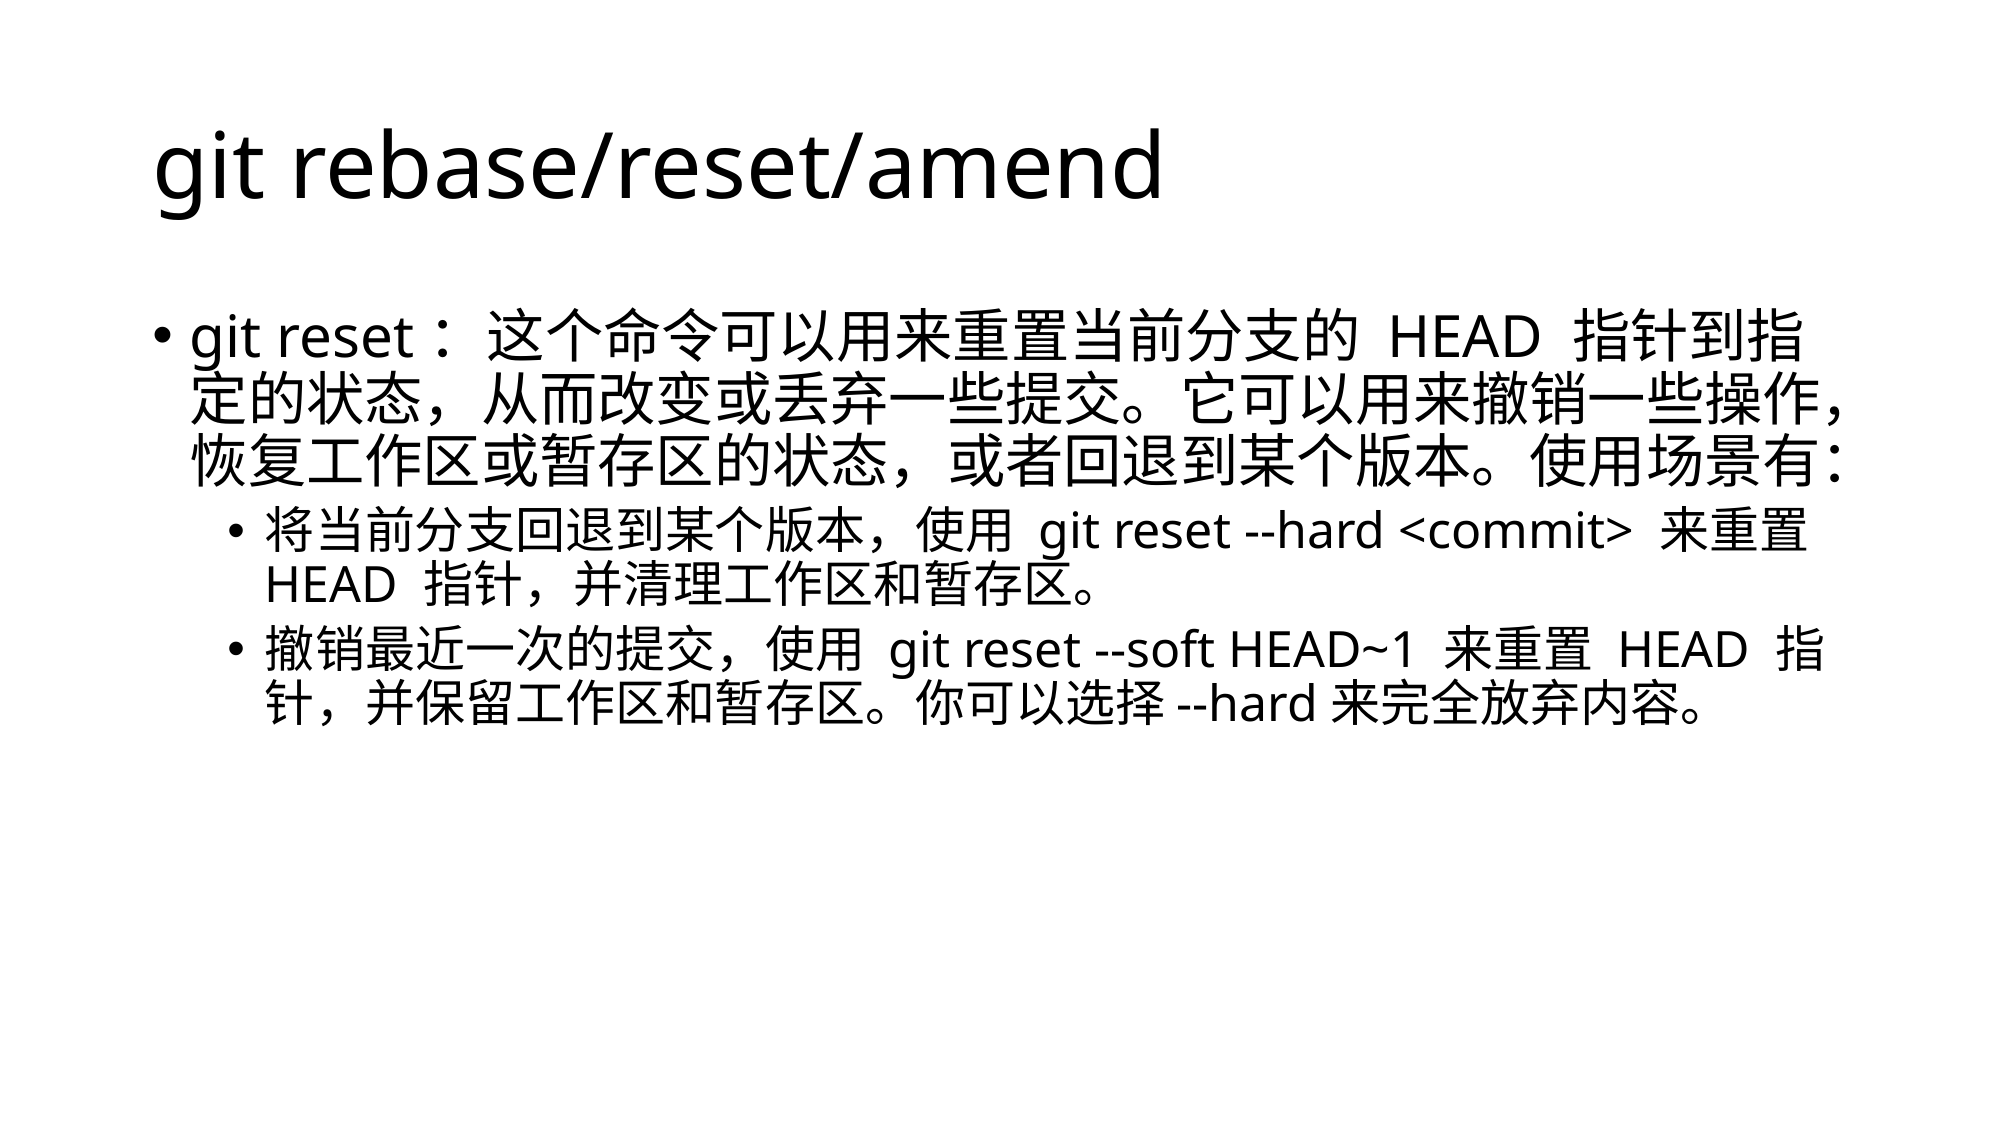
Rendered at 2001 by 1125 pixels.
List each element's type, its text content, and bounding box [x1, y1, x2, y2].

list git reset：这个命令可以用来重置当前分支的 HEAD 指针到指定的状态，从而改变或丢弃一些提交。它可以用来撤销一些操作，恢复工作区或暂存区的状态，或者回退到某个版本。使用场景有： 将当前分支回退到某个版本，使用 git reset --hard <commit> 来重置 HEAD 指针，并清理工作区和暂存区。 撤销最近一次的提交，使用 git reset --soft HEAD~1 来重置 HEAD 指针，并保留工作区和暂存区。你可以选择--hard来完全放弃内容。 [137, 299, 1863, 1014]
title git rebase/reset/amend [137, 59, 1863, 278]
